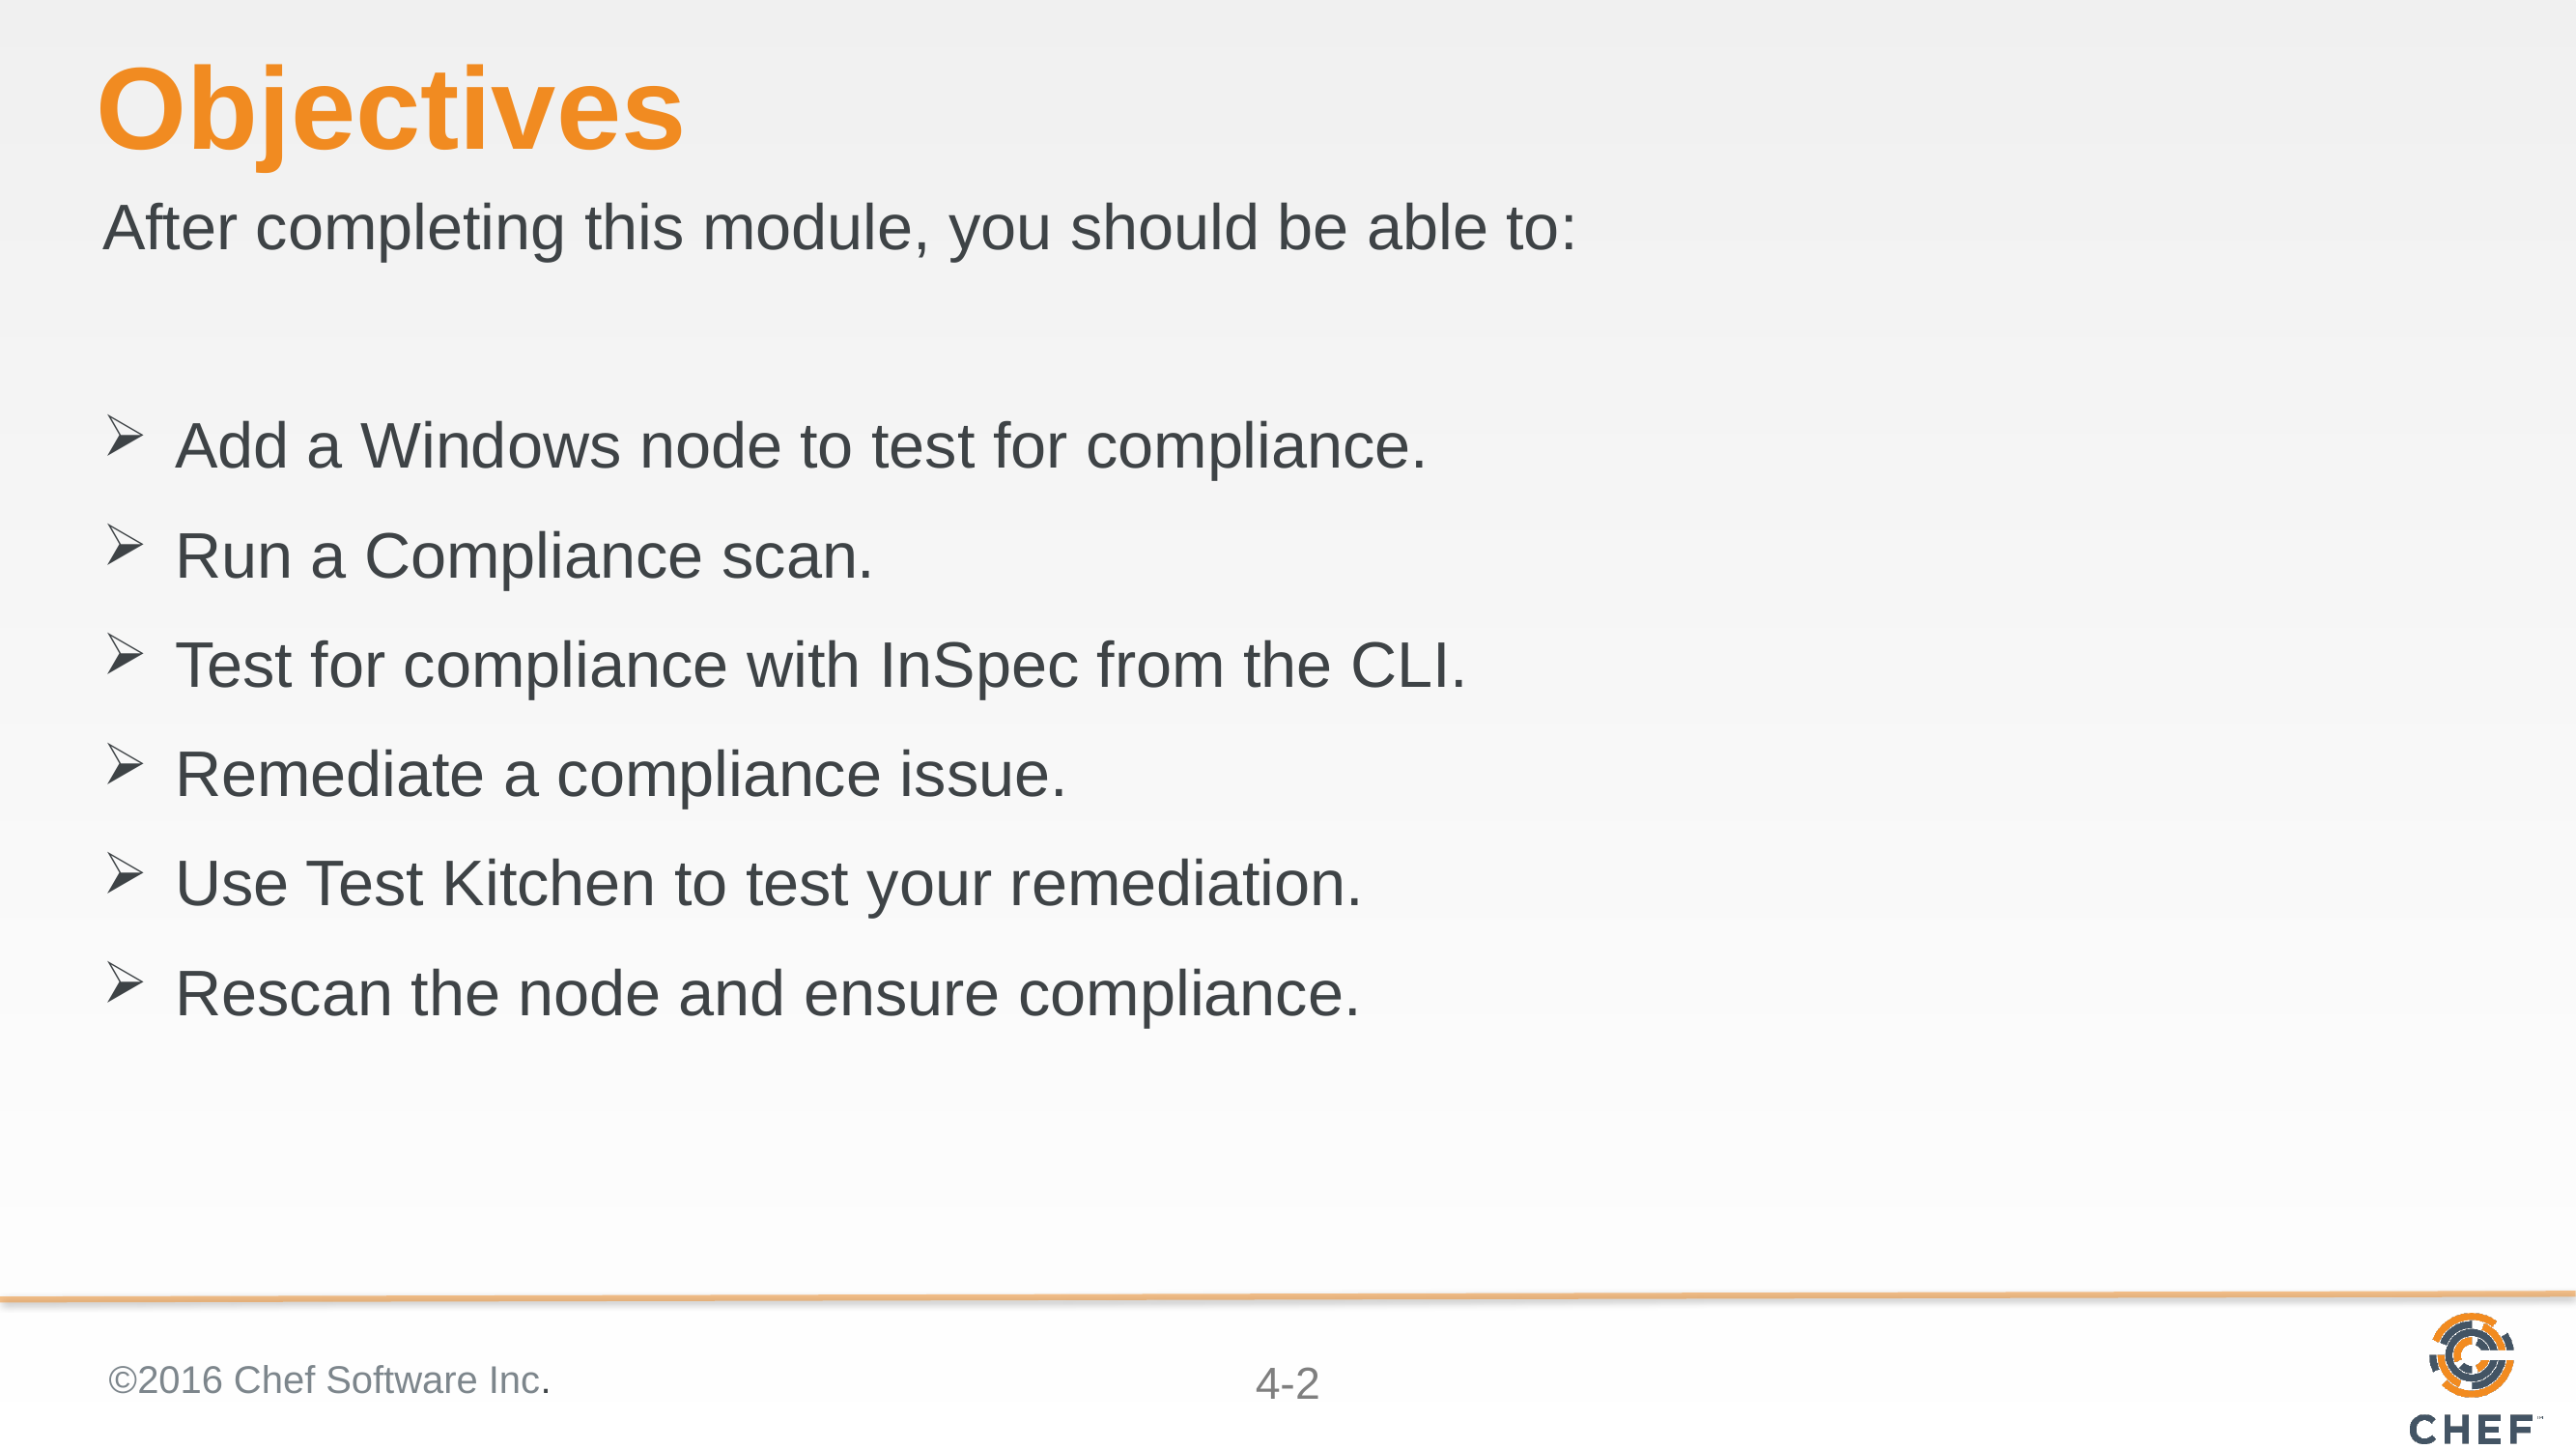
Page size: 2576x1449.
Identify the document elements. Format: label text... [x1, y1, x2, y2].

picture [2399, 1297, 2551, 1449]
list After completing this module, you should be able to: Add a Windows node to test for compliance. Run a Compliance scan. Test for compliance with InSpec from the CLI. Remediate a compliance issue. Use Test Kitchen to test your remediation. Rescan the node and ensure compliance. [102, 185, 2463, 1033]
title Objectives [96, 48, 2463, 180]
